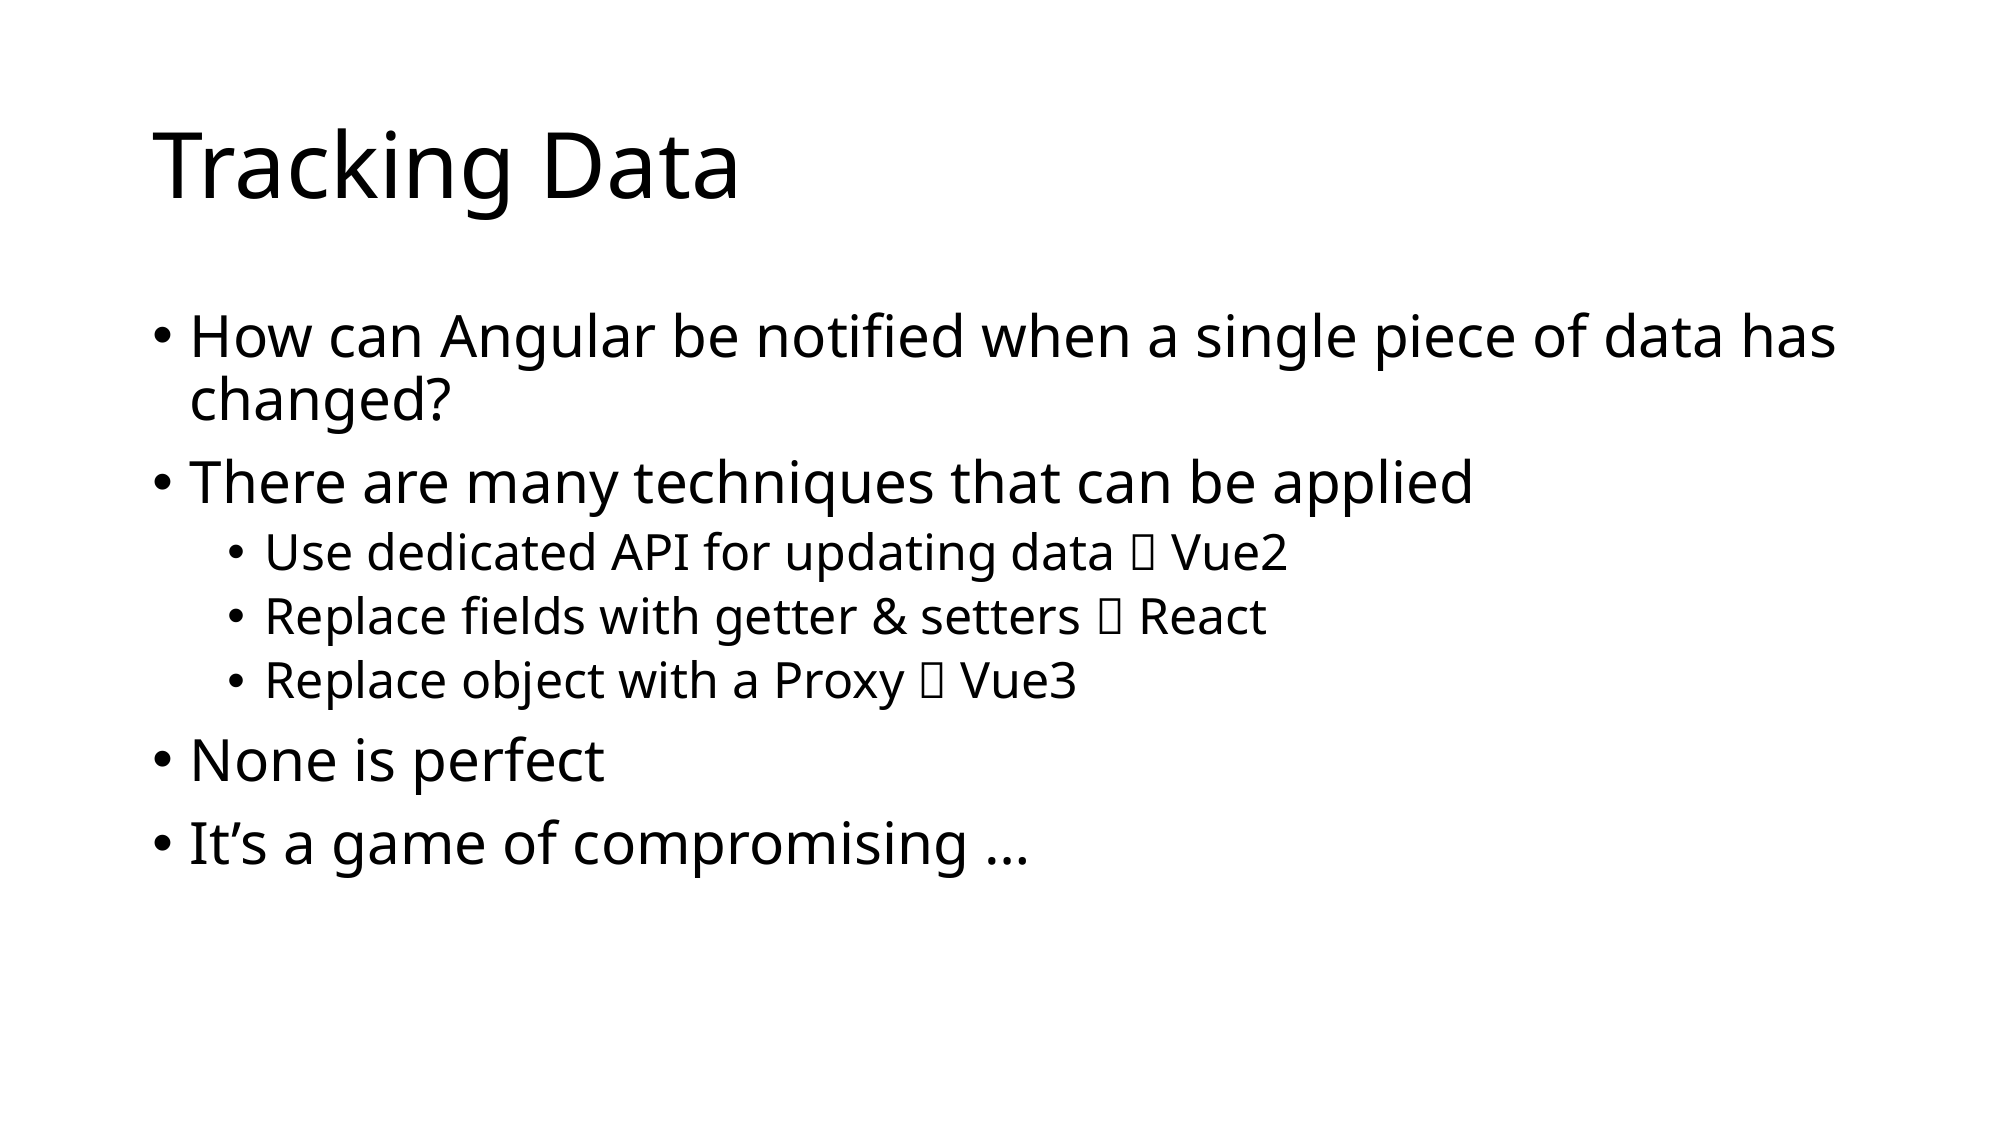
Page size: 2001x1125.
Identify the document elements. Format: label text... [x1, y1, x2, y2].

title Tracking Data [137, 59, 1863, 278]
list How can Angular be notified when a single piece of data has changed? There are many techniques that can be applied Use dedicated API for updating data  Vue2 Replace fields with getter & setters  React Replace object with a Proxy  Vue3 None is perfect It’s a game of compromising … [137, 299, 1863, 1014]
